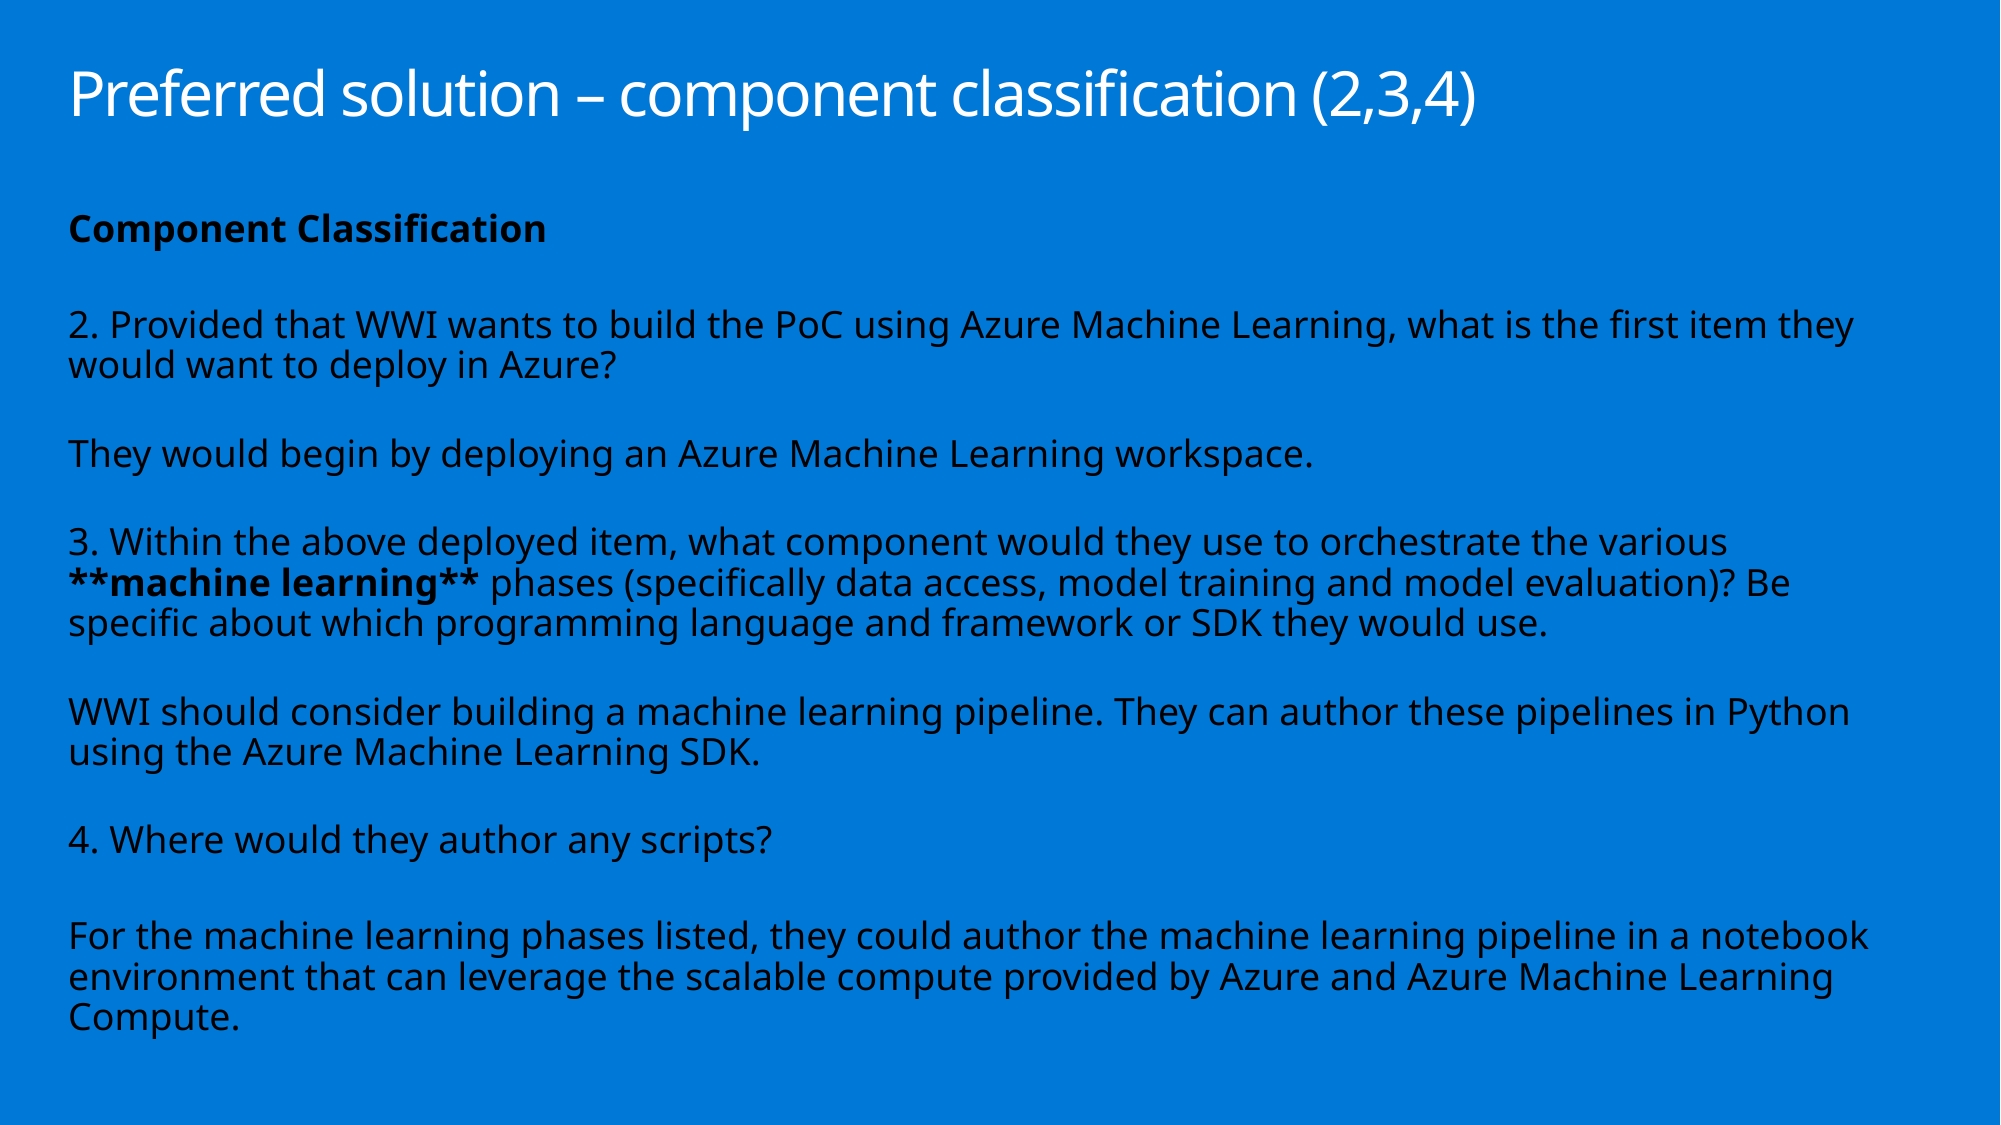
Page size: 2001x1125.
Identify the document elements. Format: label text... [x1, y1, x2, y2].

list Component Classification 2. Provided that WWI wants to build the PoC using Azure Machine Learning, what is the first item they would want to deploy in Azure? They would begin by deploying an Azure Machine Learning workspace. 3. Within the above deployed item, what component would they use to orchestrate the various **machine learning** phases (specifically data access, model training and model evaluation)? Be specific about which programming language and framework or SDK they would use. WWI should consider building a machine learning pipeline. They can author these pipelines in Python using the Azure Machine Learning SDK. 4. Where would they author any scripts? For the machine learning phases listed, they could author the machine learning pipeline in a notebook environment that can leverage the scalable compute provided by Azure and Azure Machine Learning Compute. [44, 195, 1956, 1064]
title Preferred solution – component classification (2,3,4) [44, 47, 1957, 196]
